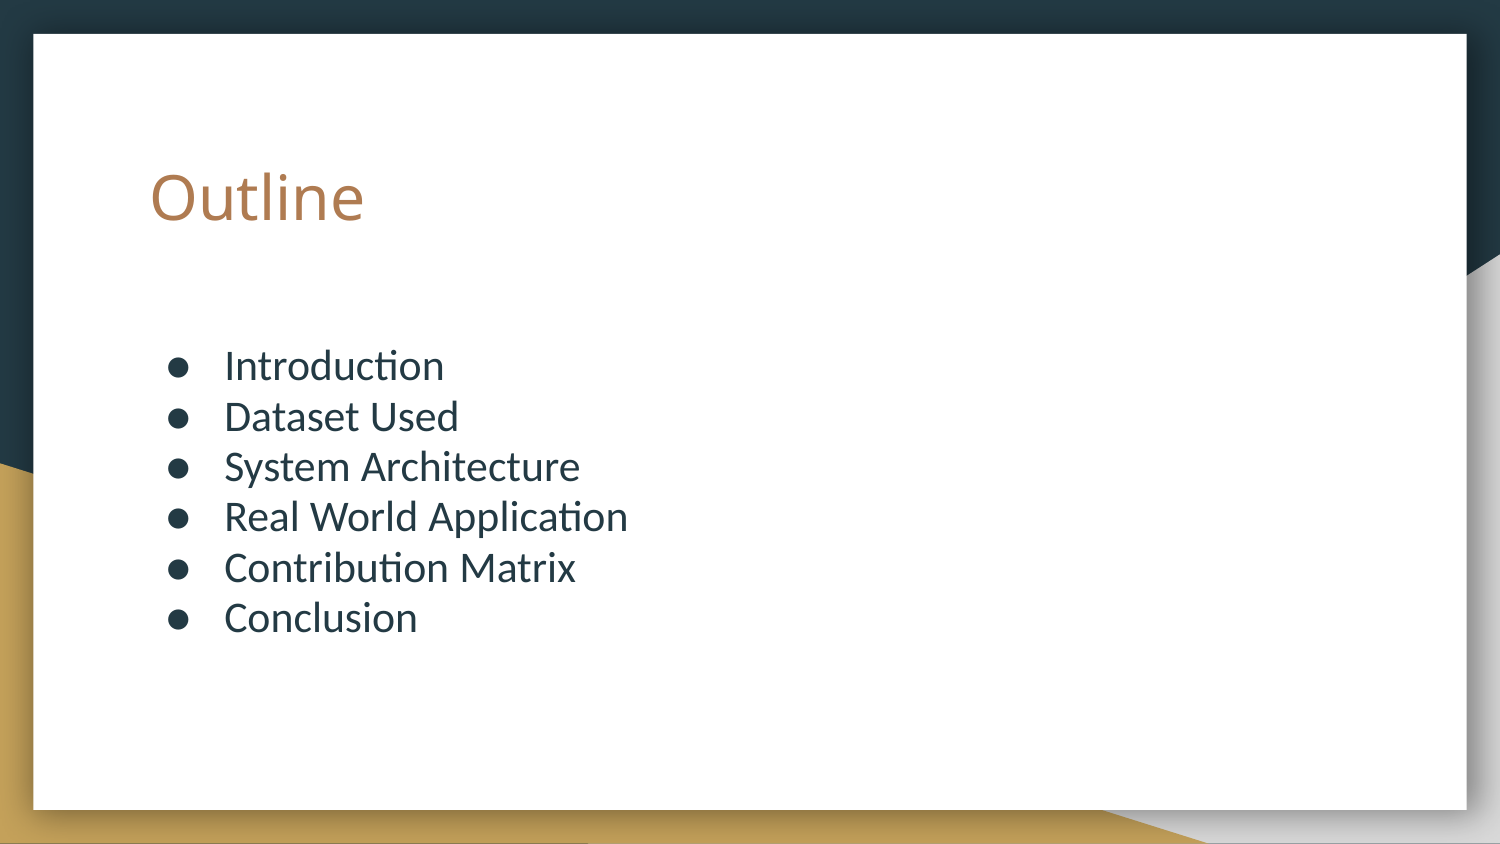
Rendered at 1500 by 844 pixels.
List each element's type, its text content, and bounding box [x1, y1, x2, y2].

list Introduction Dataset Used System Architecture Real World Application Contribution Matrix Conclusion [134, 326, 1366, 729]
title Outline [134, 138, 1366, 296]
